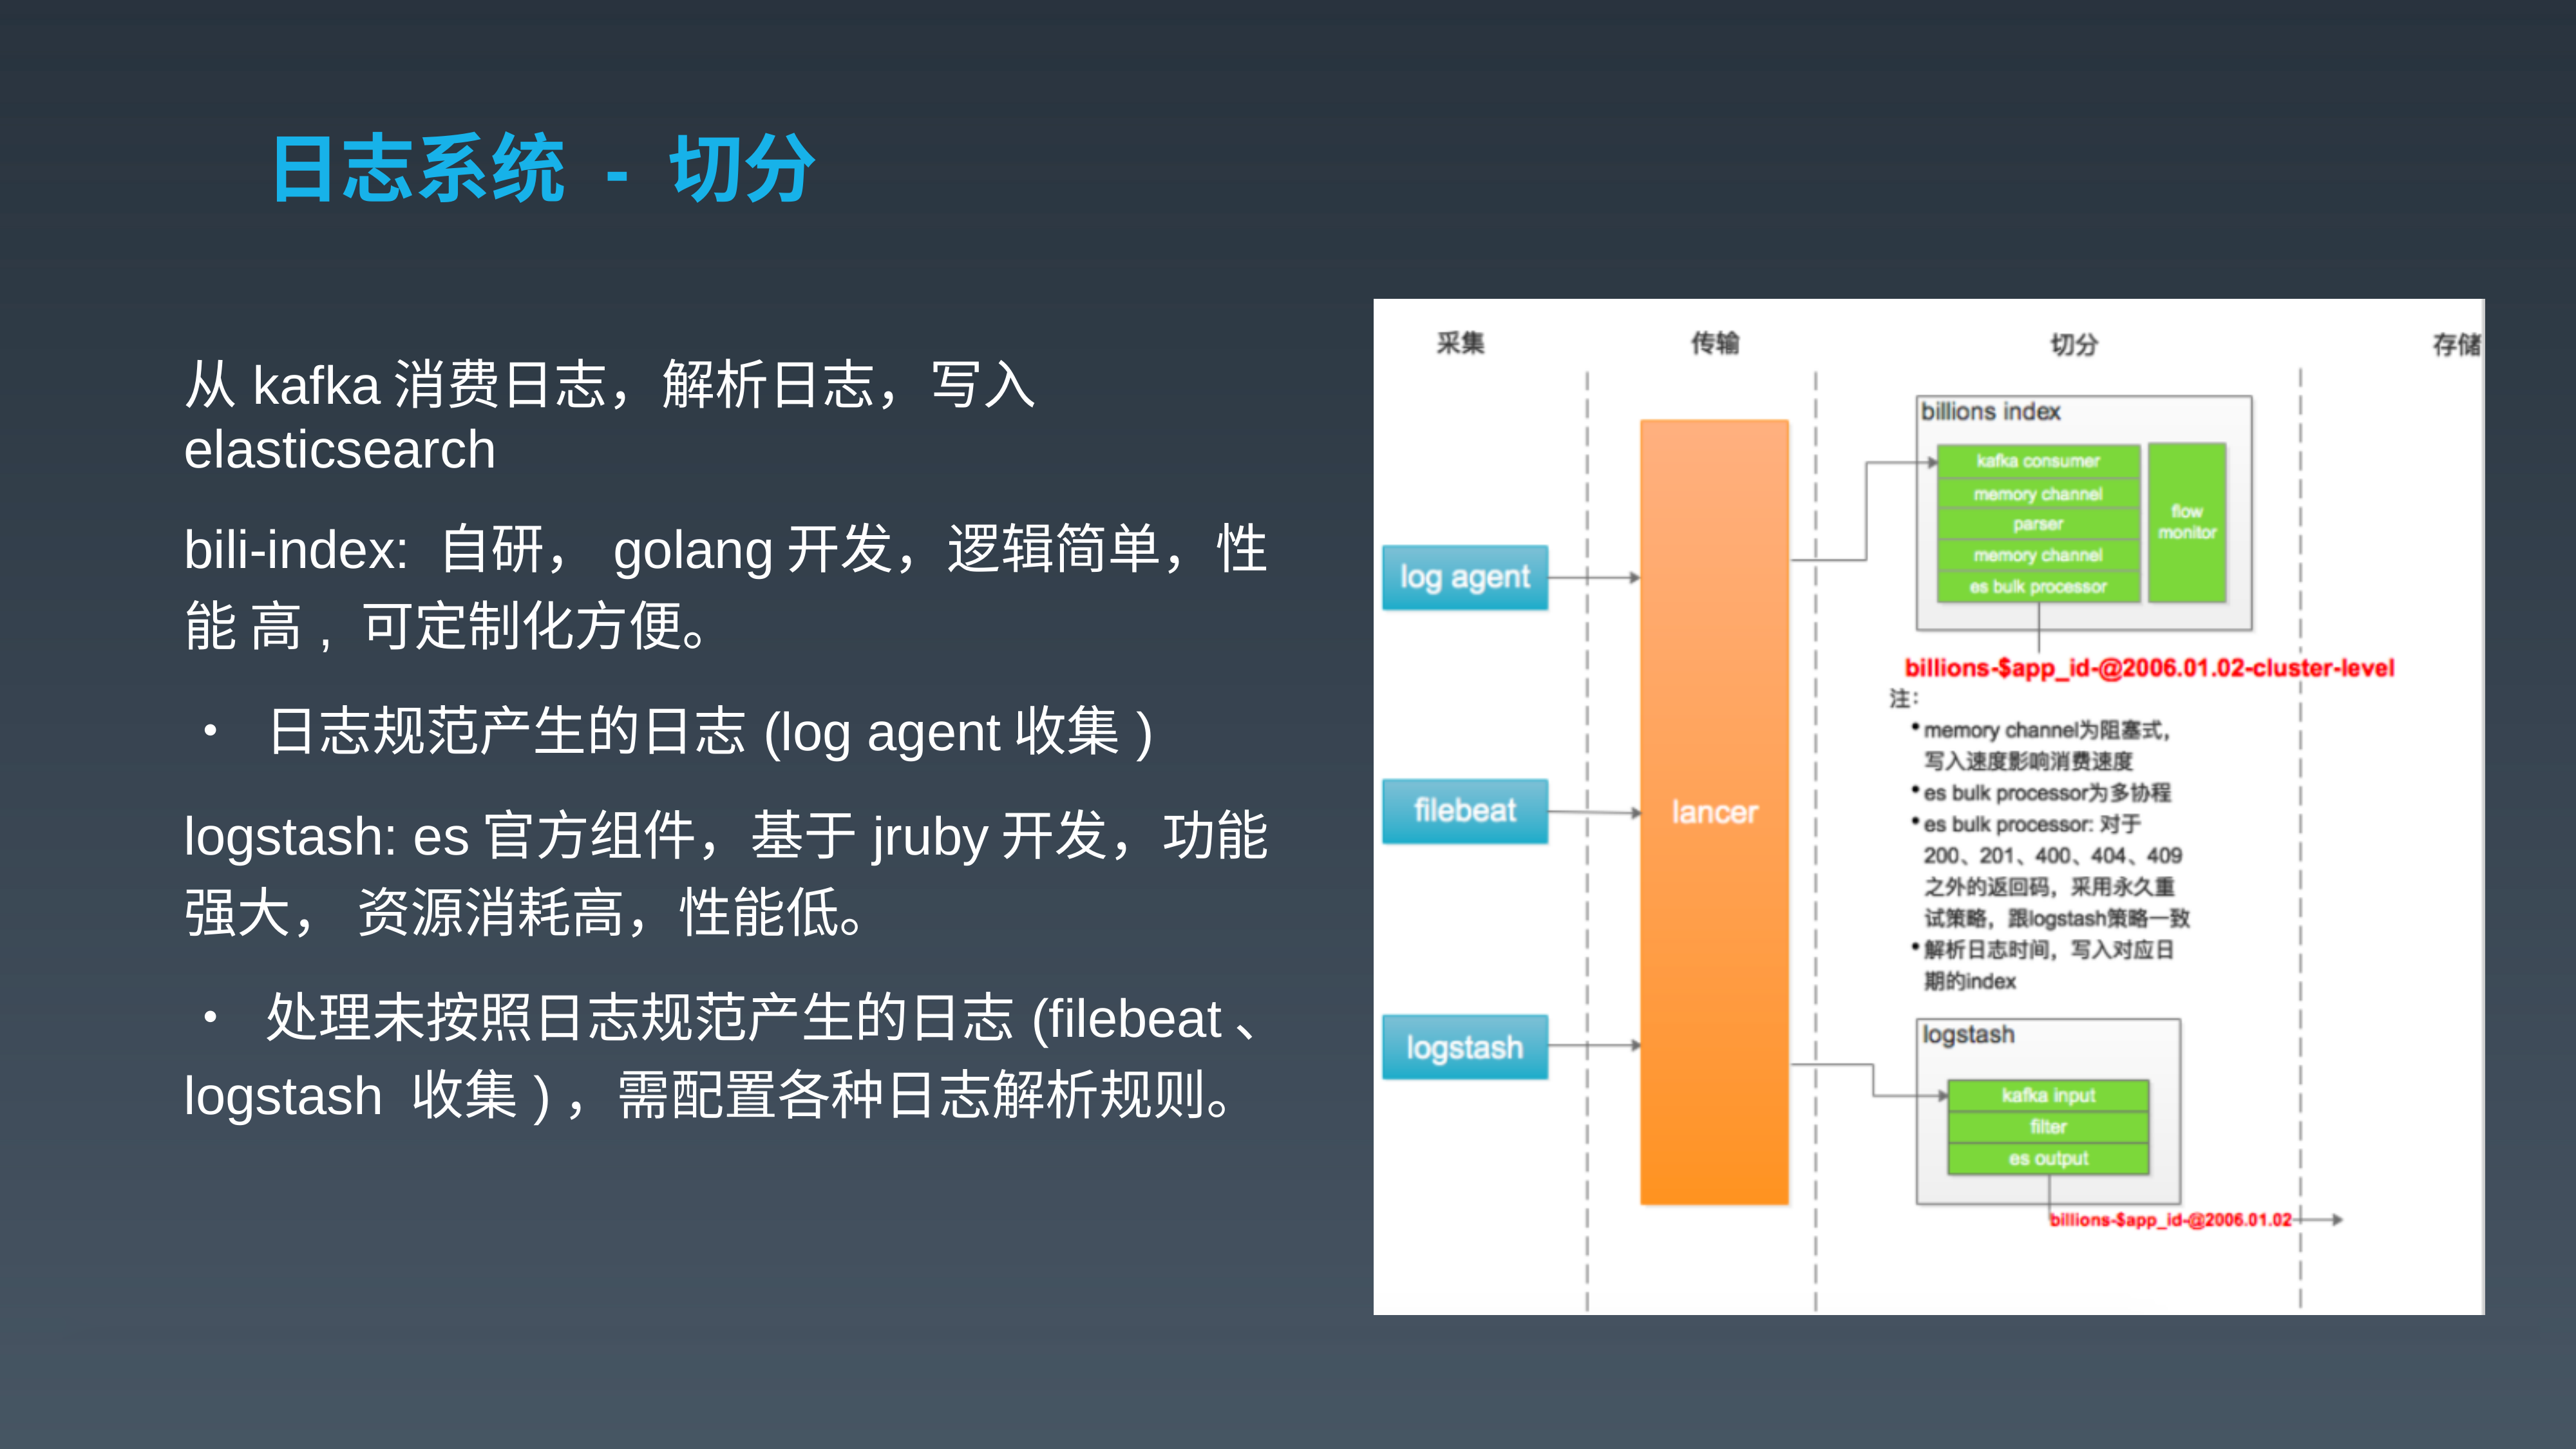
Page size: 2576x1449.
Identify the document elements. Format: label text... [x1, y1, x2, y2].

title 日志系统 - 切分 [260, 103, 2316, 243]
picture [0, 0, 2576, 1449]
list 从kafka消费日志，解析日志，写入elasticsearch bili-index: 自研，golang开发，逻辑简单，性能 高, 可定制化方便。 • 日志规范产生的日志(log agent收集) logstash: es官方组件，基于jruby开发，功能强大， 资源消耗高，性能低。 • 处理未按照日志规范产生的日志(filebeat、logstash 收集)，需配置各种日志解析规则。 [178, 336, 1317, 1316]
